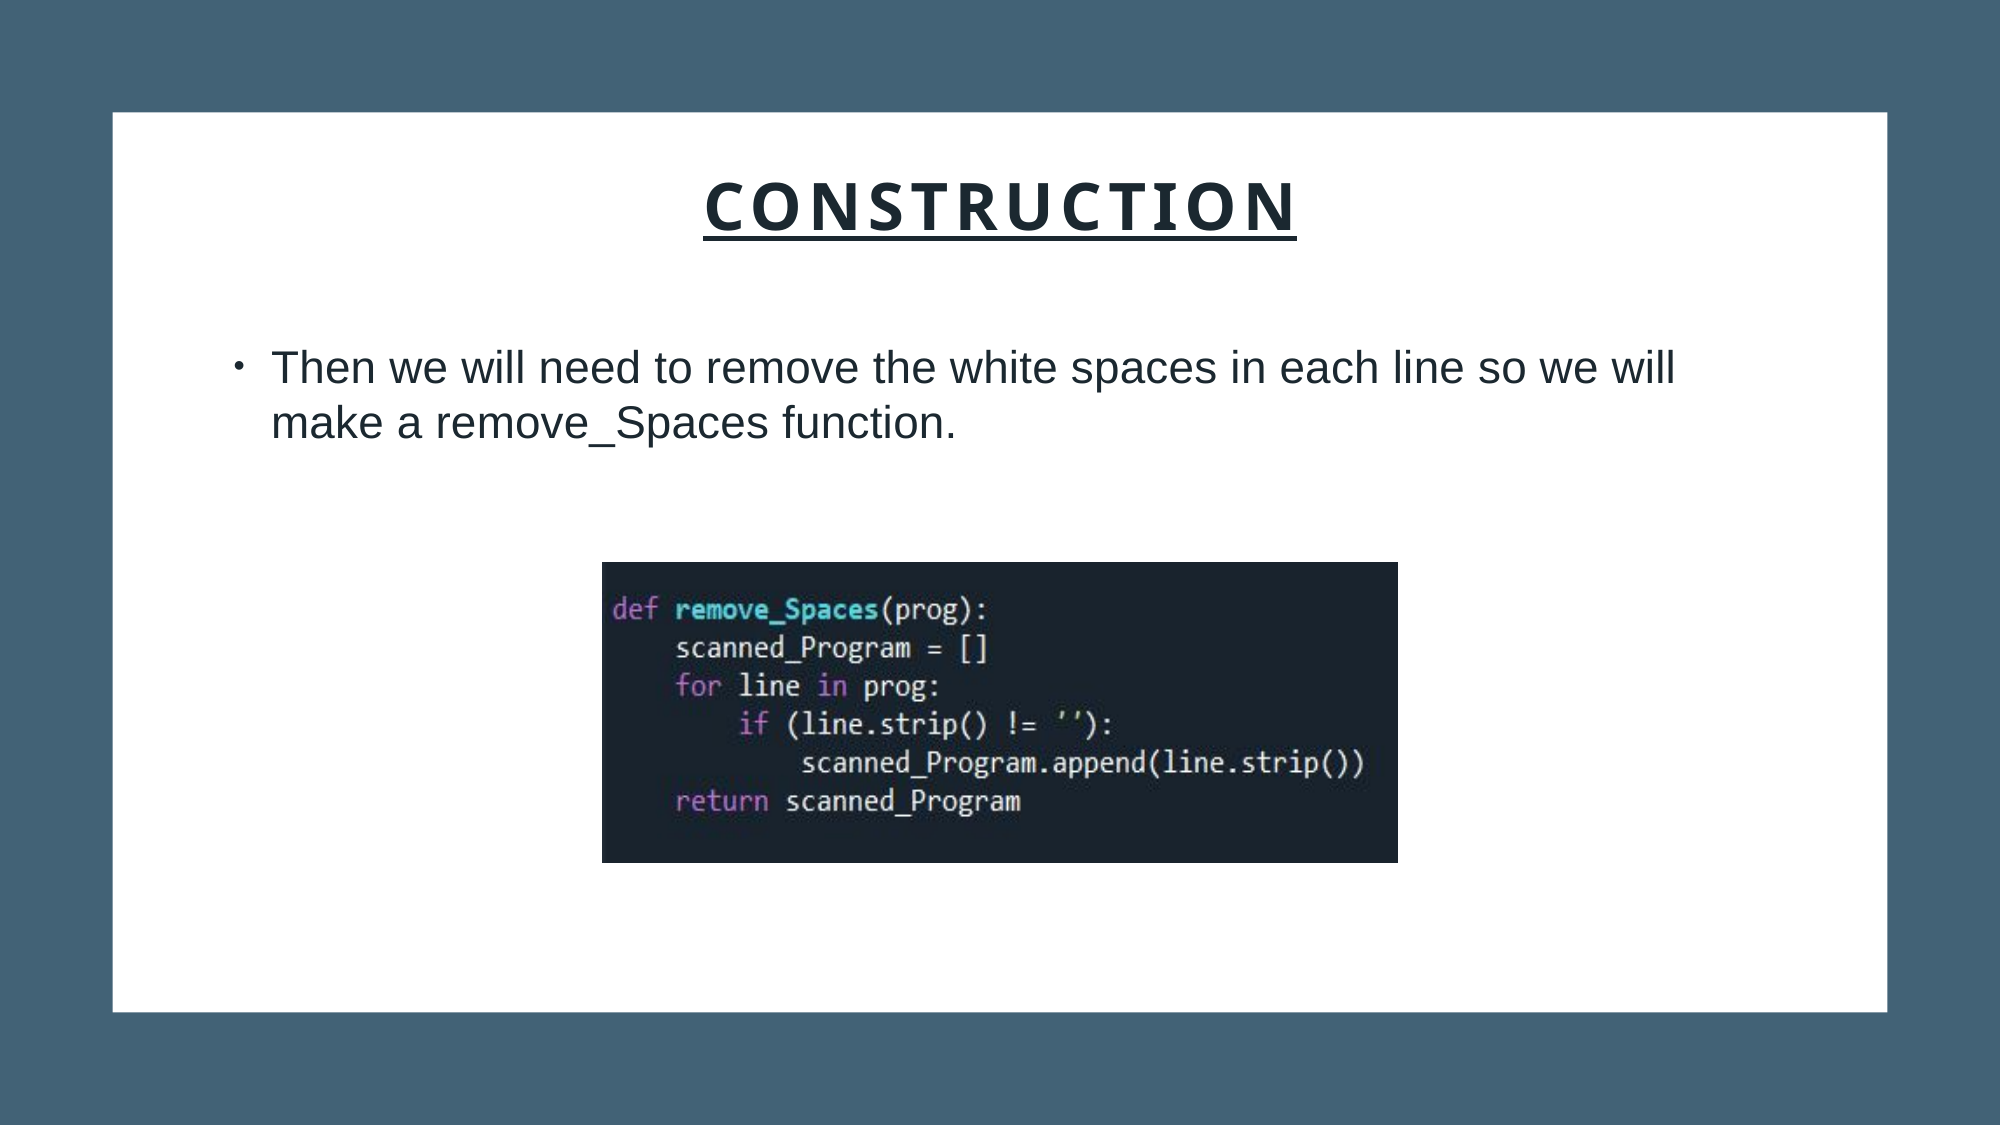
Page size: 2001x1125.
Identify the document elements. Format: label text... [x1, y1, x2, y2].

picture [602, 562, 1398, 863]
text_box [111, 111, 1888, 1013]
text_box [0, 0, 2000, 1125]
title Construction [225, 165, 1782, 332]
list Then we will need to remove the white spaces in each line so we will make a remove_Spaces function. [218, 330, 1775, 973]
